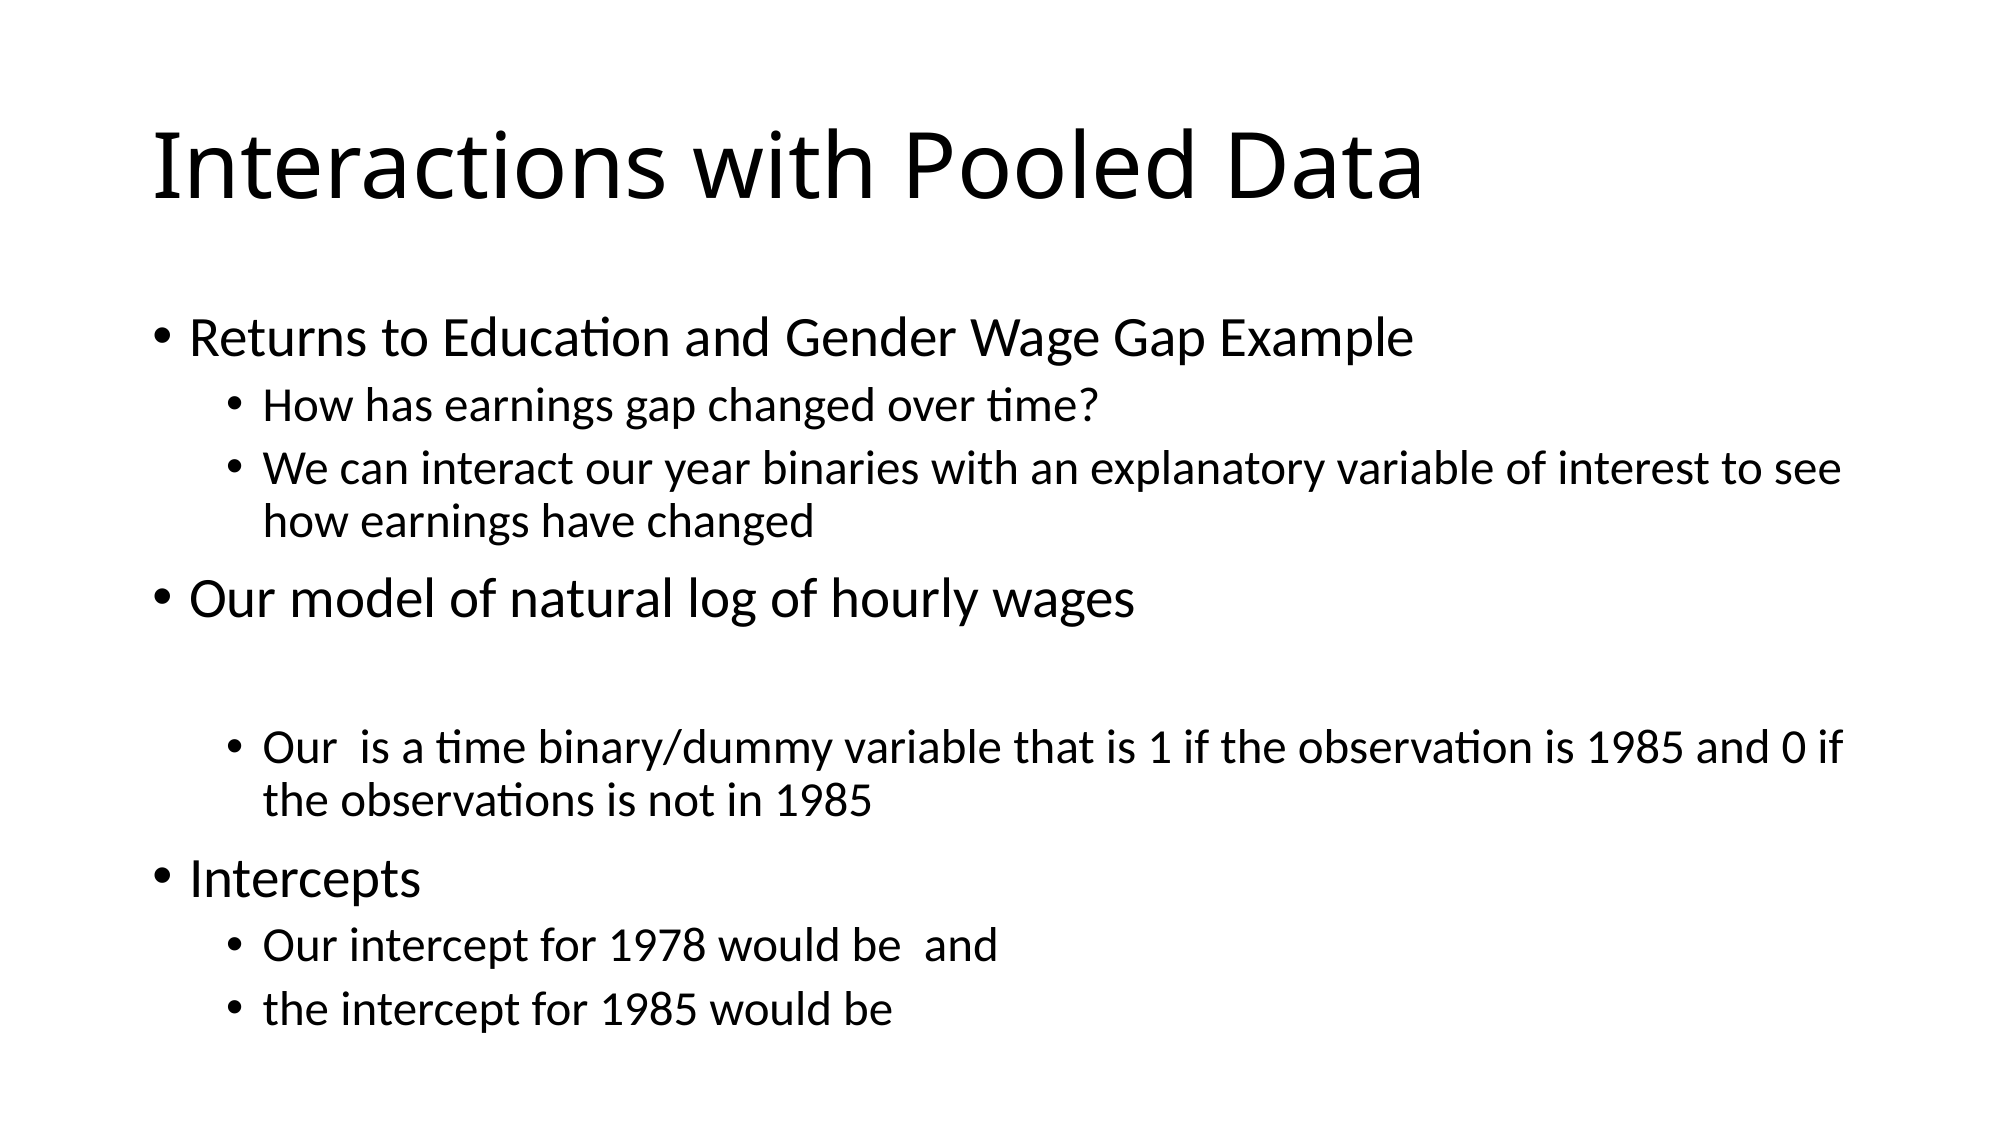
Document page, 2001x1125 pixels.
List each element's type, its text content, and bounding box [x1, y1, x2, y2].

title Interactions with Pooled Data [137, 59, 1863, 278]
